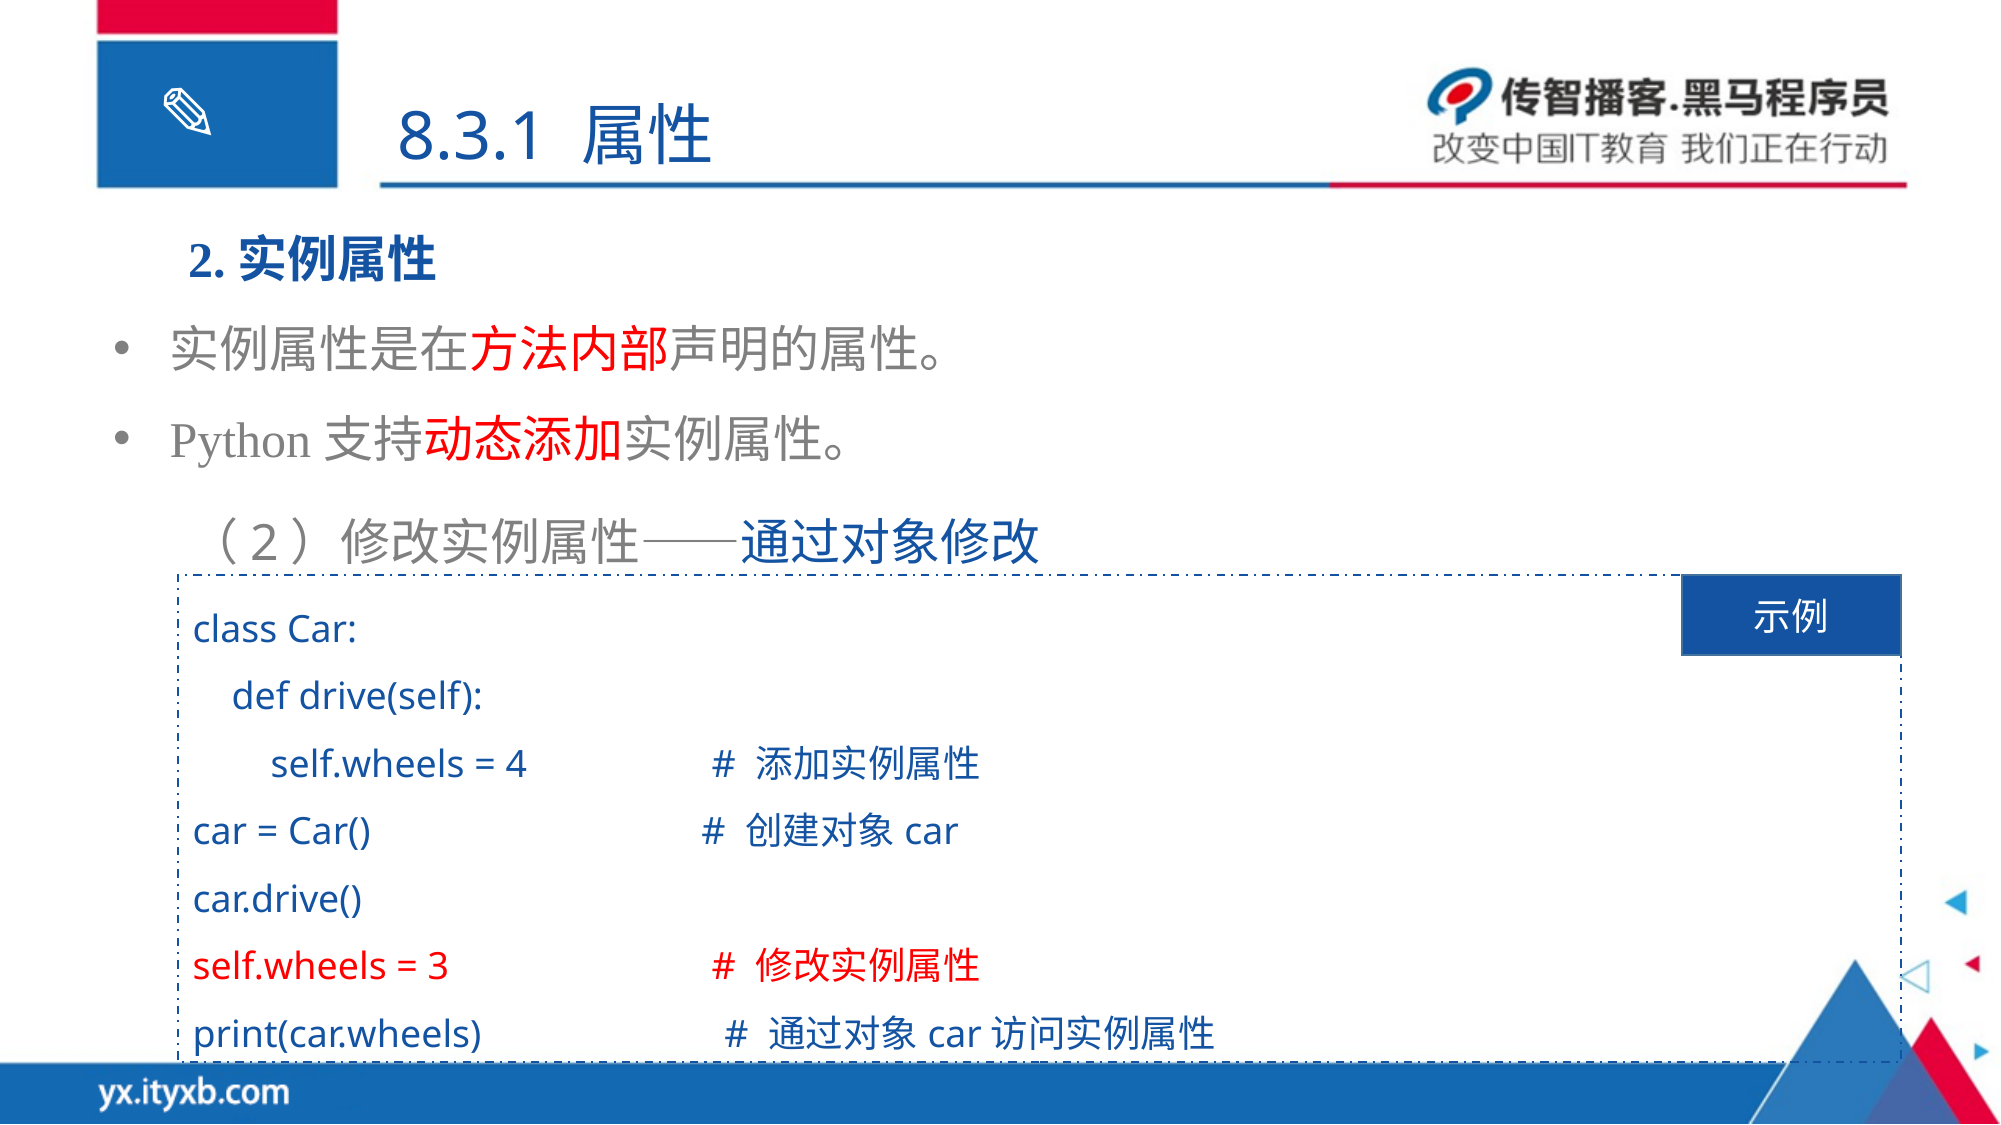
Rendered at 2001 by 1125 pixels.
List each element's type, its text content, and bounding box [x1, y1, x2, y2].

text_box （2）修改实例属性——通过对象修改 [98, 473, 1901, 579]
title 8.3.1 属性 [382, 36, 1754, 189]
text_box 2.实例属性 实例属性是在方法内部声明的属性。 Python支持动态添加实例属性。 [98, 189, 1901, 473]
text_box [177, 574, 1901, 1068]
picture [0, 0, 2000, 1124]
